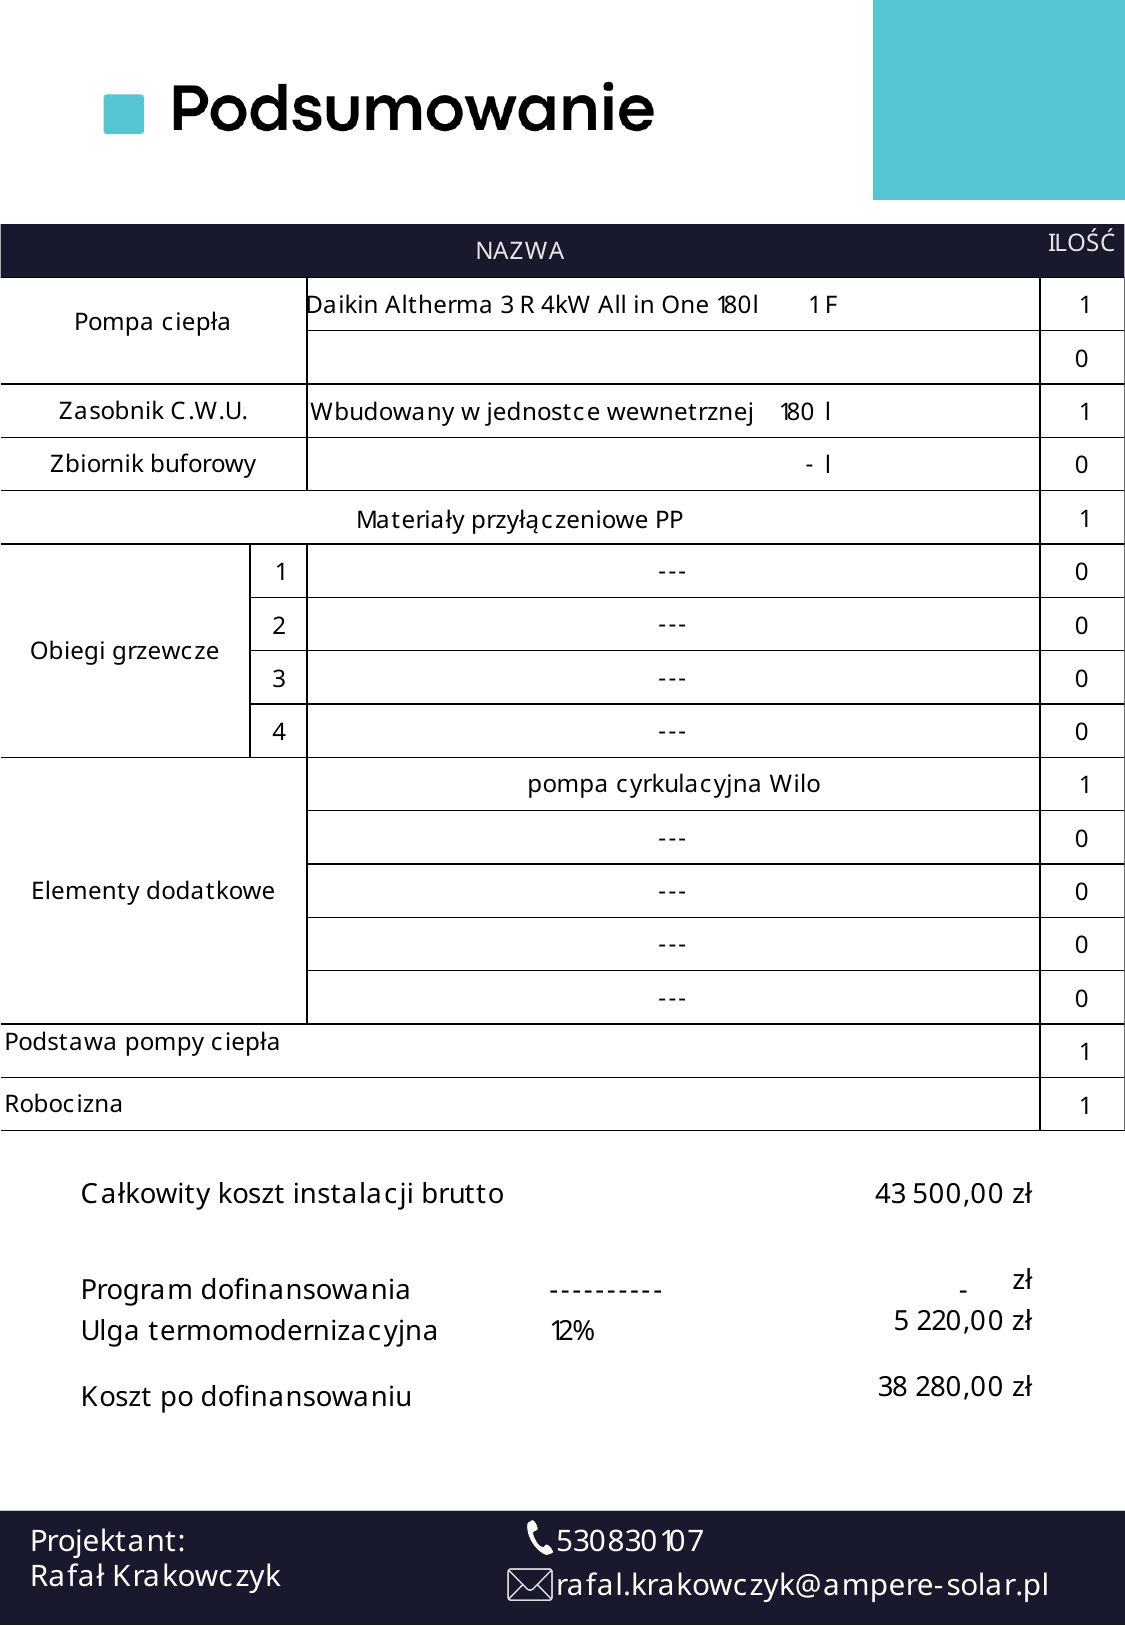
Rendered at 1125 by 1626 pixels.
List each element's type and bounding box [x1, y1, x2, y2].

picture [527, 1520, 553, 1555]
text_box [23, 1516, 1125, 1606]
text_box [74, 1176, 1051, 1441]
picture [0, 0, 1125, 223]
picture [0, 1132, 1125, 1625]
text_box [0, 223, 1125, 1132]
picture [507, 1569, 553, 1601]
